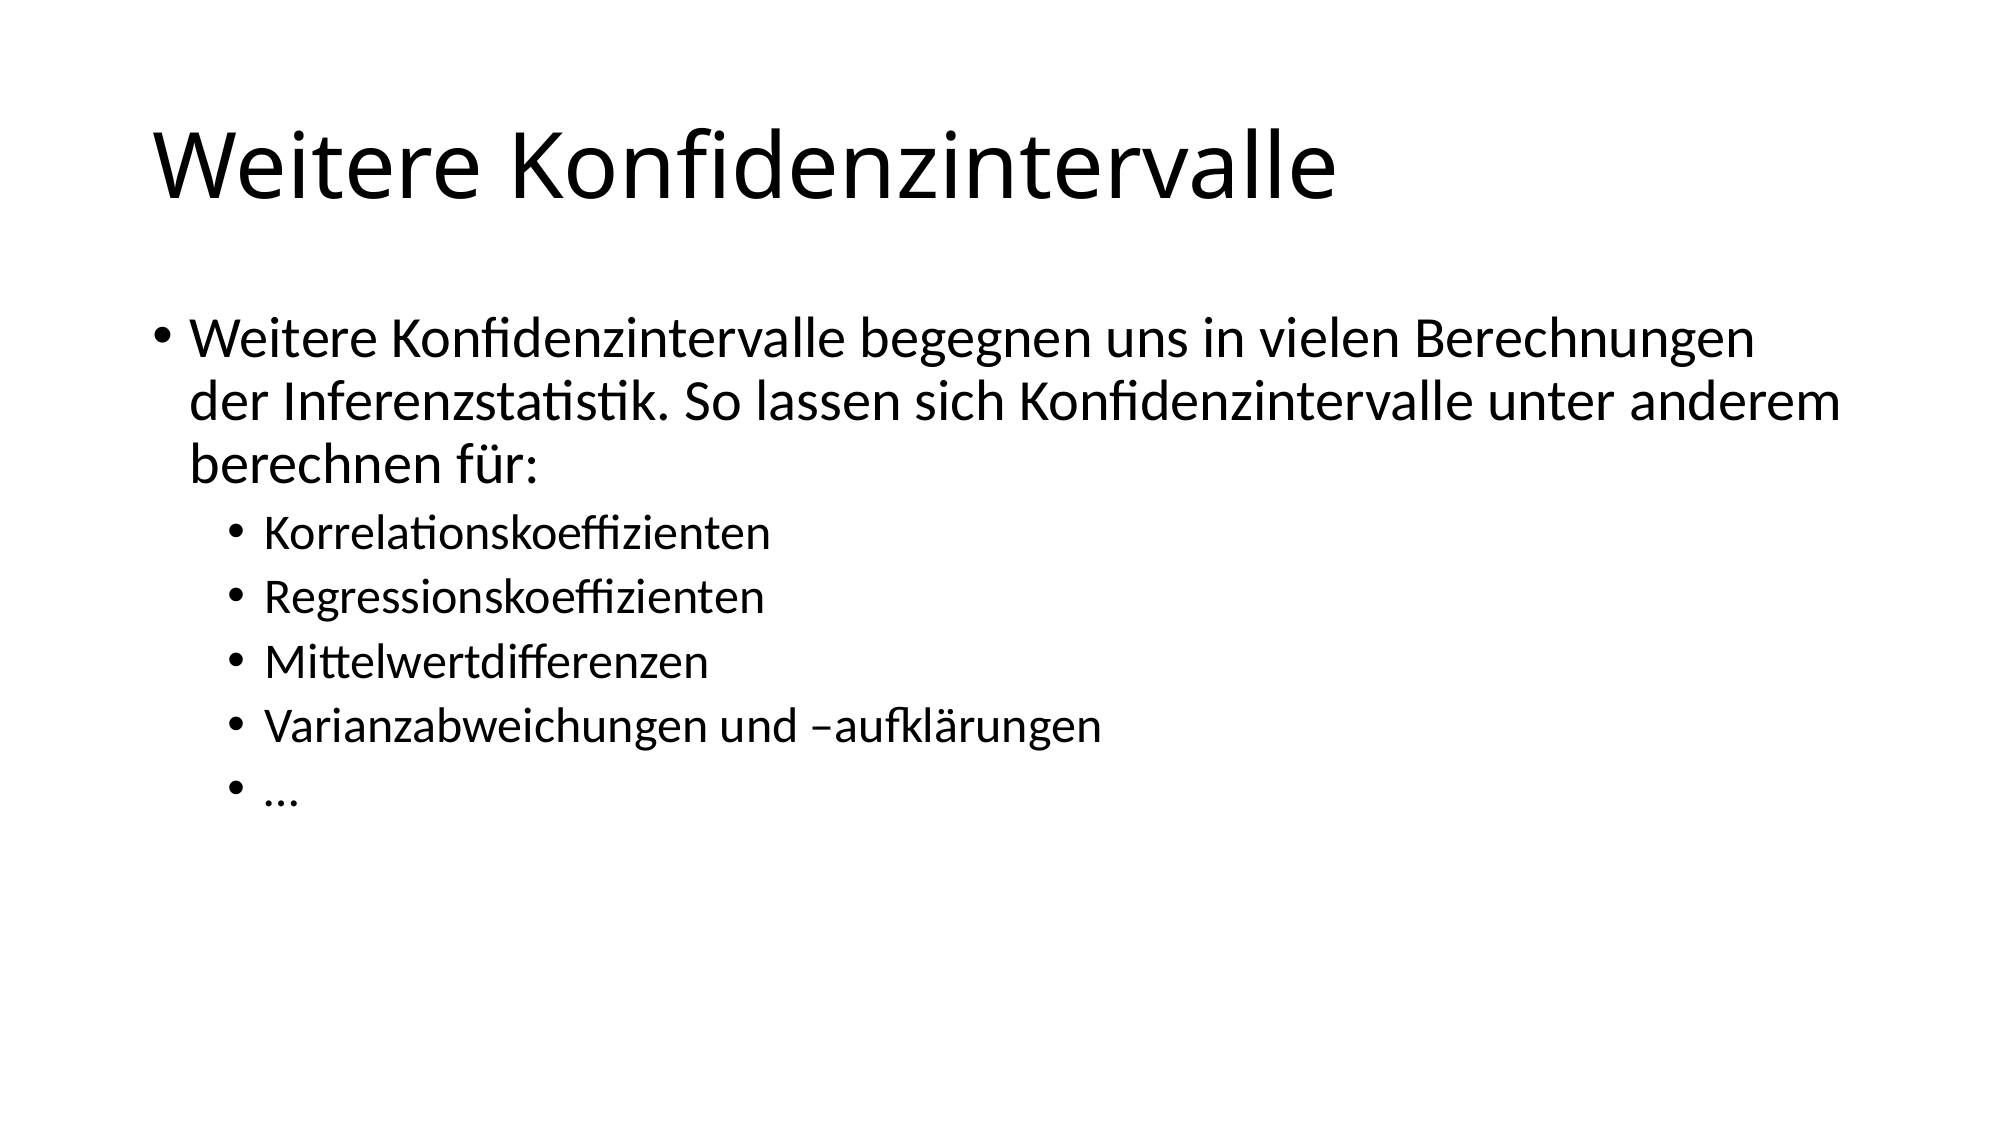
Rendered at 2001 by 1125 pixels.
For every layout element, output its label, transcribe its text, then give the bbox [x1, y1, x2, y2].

title Weitere Konfidenzintervalle [137, 59, 1863, 278]
list Weitere Konfidenzintervalle begegnen uns in vielen Berechnungen der Inferenzstatistik. So lassen sich Konfidenzintervalle unter anderem berechnen für: Korrelationskoeffizienten Regressionskoeffizienten Mittelwertdifferenzen Varianzabweichungen und –aufklärungen … [137, 299, 1863, 1014]
